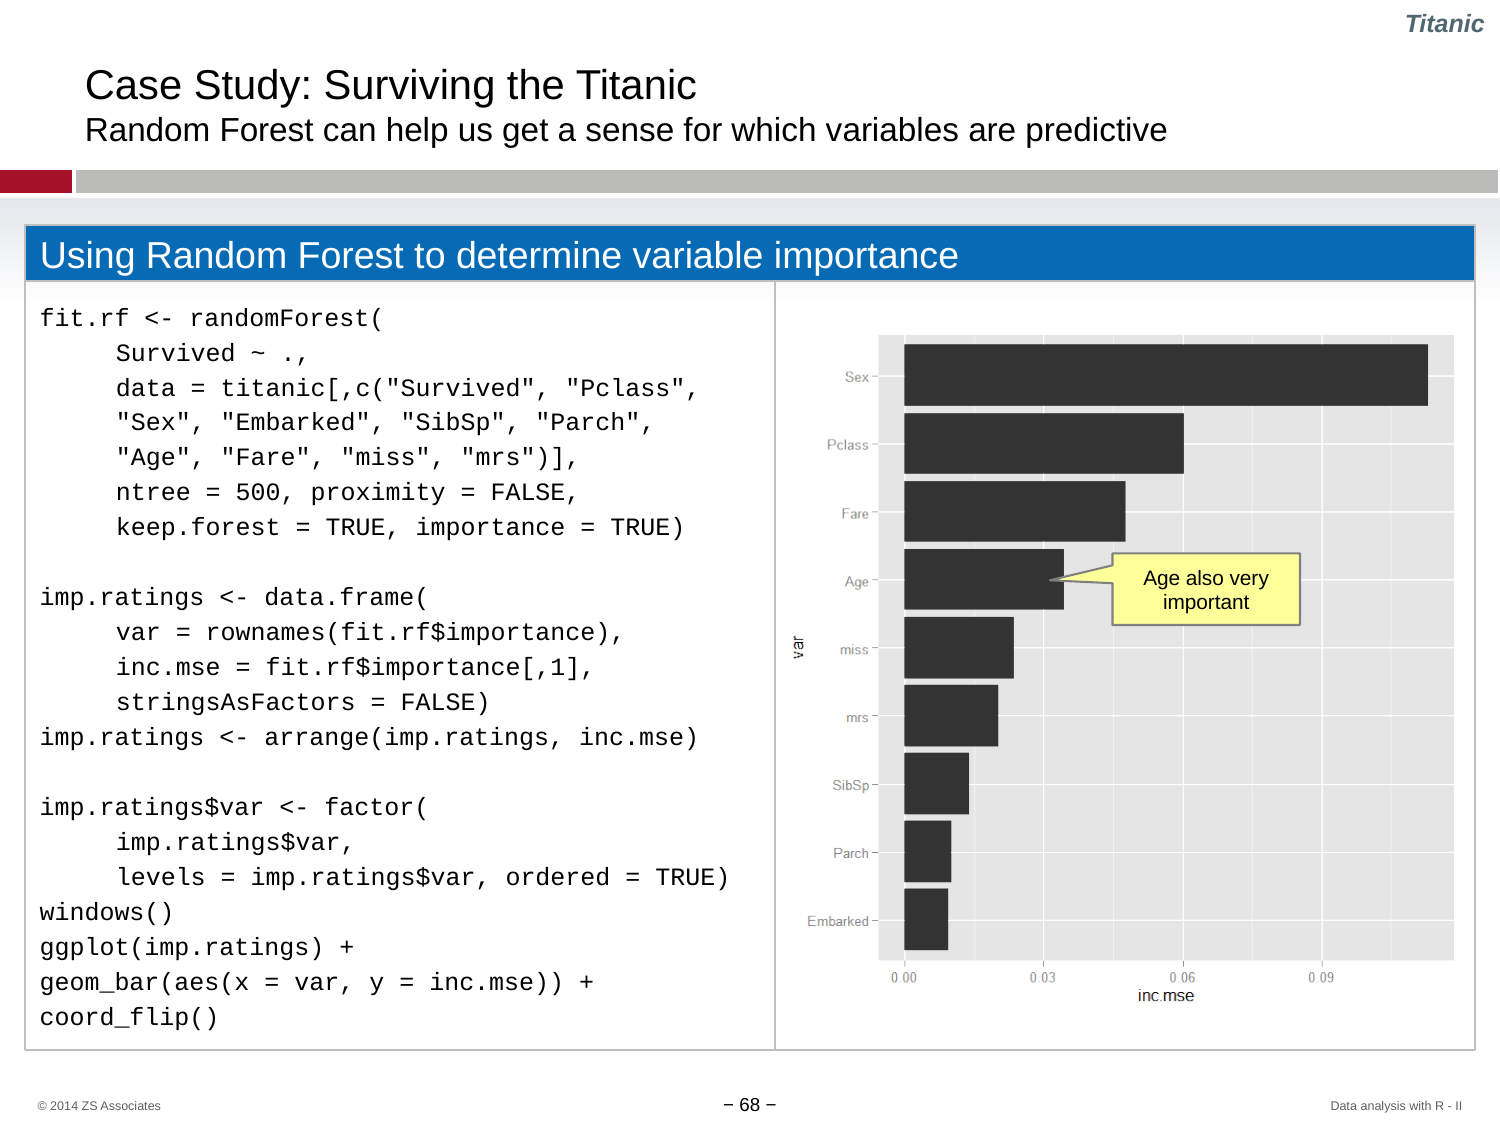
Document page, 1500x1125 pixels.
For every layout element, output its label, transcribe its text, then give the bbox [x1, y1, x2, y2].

title Case Study: Surviving the Titanic Random Forest can help us get a sense for which variables are predictive [70, 51, 1429, 155]
text_box Using Random Forest to determine variable importance [24, 224, 1475, 282]
text_box [773, 1021, 1477, 1052]
text_box fit.rf <- randomForest( Survived ~ ., data = titanic[,c("Survived", "Pclass", "Sex", "Embarked", "SibSp", "Parch", "Age", "Fare", "miss", "mrs")], ntree = 500, proximity = FALSE, keep.forest = TRUE, importance = TRUE) imp.ratings <- data.frame( var = rownames(fit.rf$importance), inc.mse = fit.rf$importance[,1], stringsAsFactors = FALSE) imp.ratings <- arrange(imp.ratings, inc.mse) imp.ratings$var <- factor( imp.ratings$var, levels = imp.ratings$var, ordered = TRUE) windows() ggplot(imp.ratings) + geom_bar(aes(x = var, y = inc.mse)) + coord_flip() [23, 279, 773, 1052]
picture [774, 315, 1476, 1016]
text_box [773, 279, 1477, 317]
text_box Titanic [1162, 0, 1500, 45]
